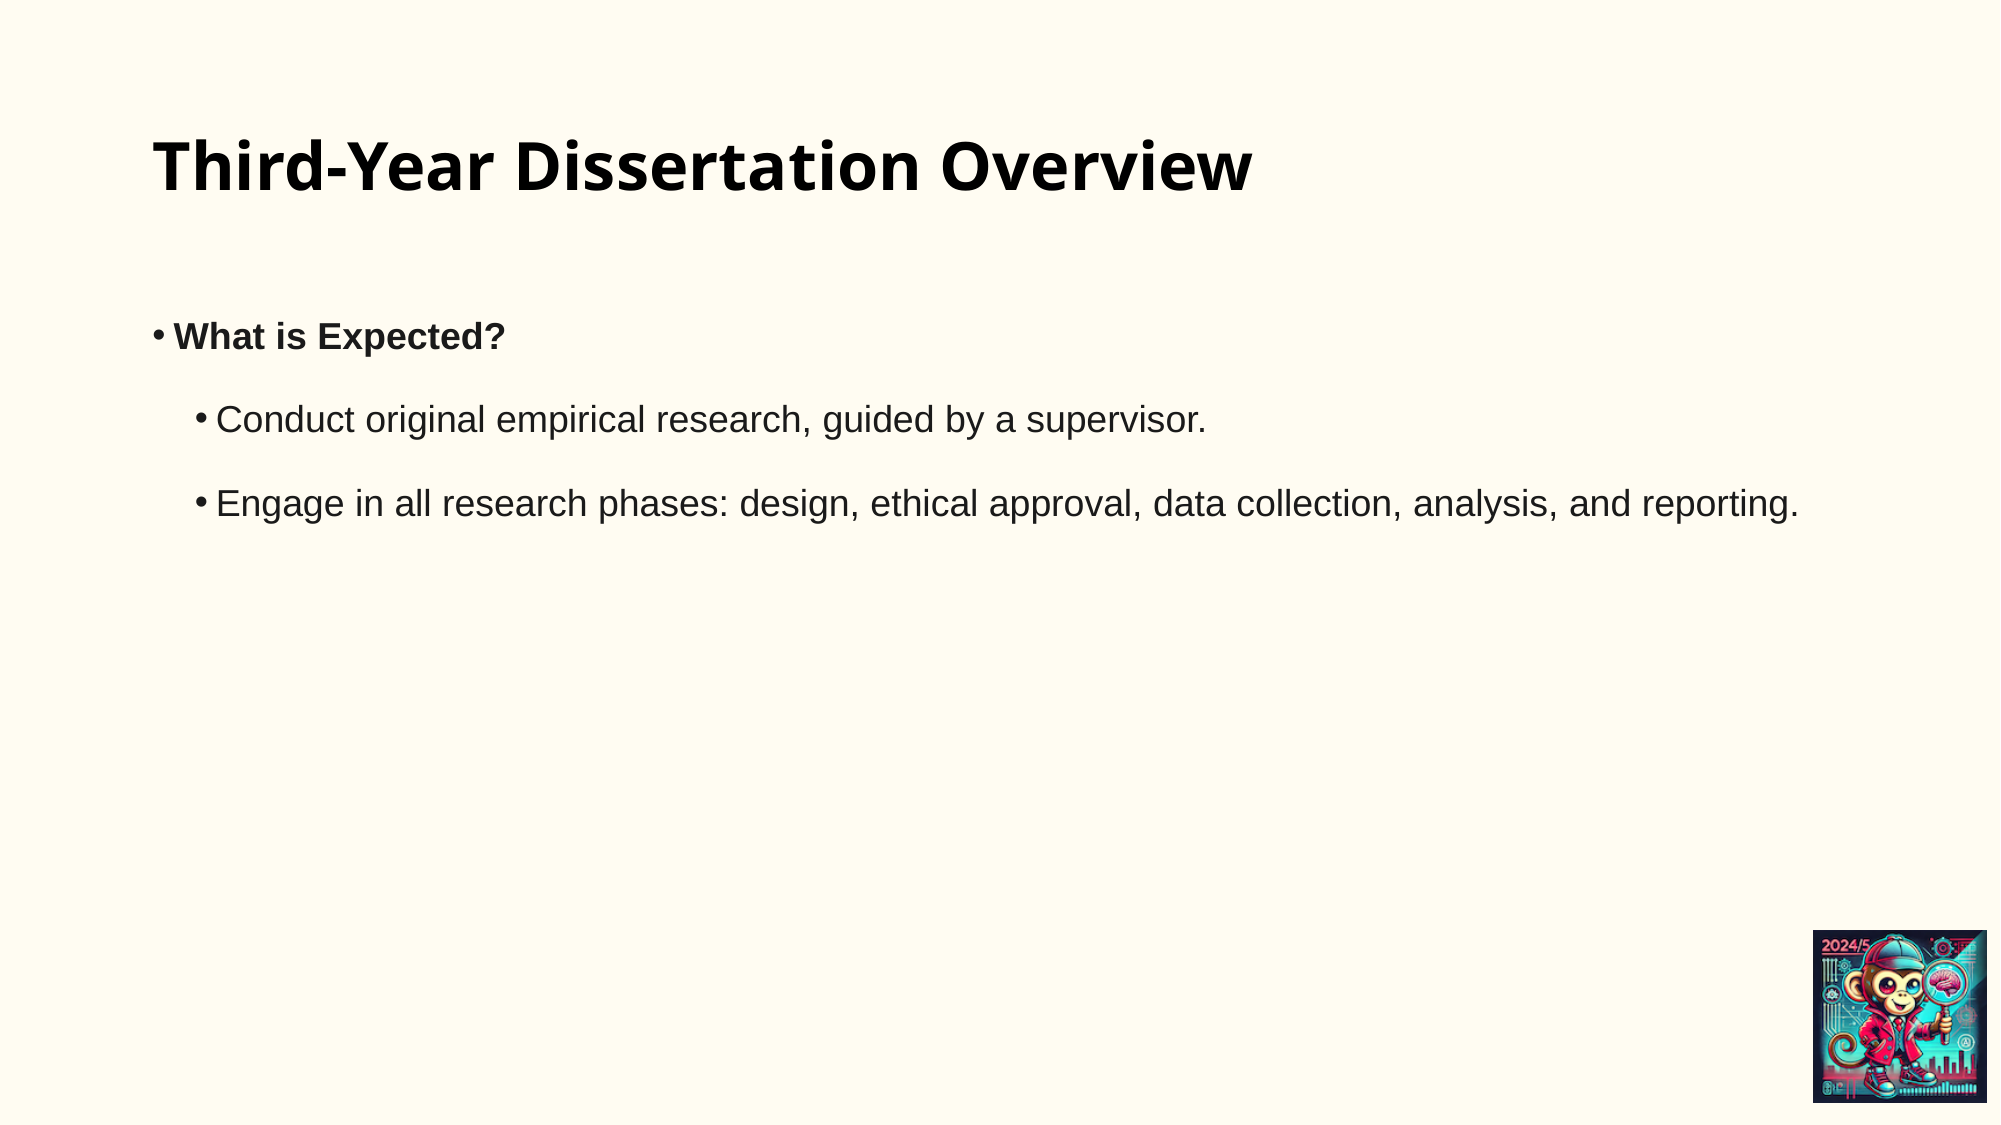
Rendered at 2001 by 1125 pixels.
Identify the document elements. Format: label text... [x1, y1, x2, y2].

list What is Expected? Conduct original empirical research, guided by a supervisor. Engage in all research phases: design, ethical approval, data collection, analysis, and reporting. [137, 299, 1863, 1014]
title Third-Year Dissertation Overview [137, 59, 1863, 278]
picture [1813, 930, 1987, 1103]
